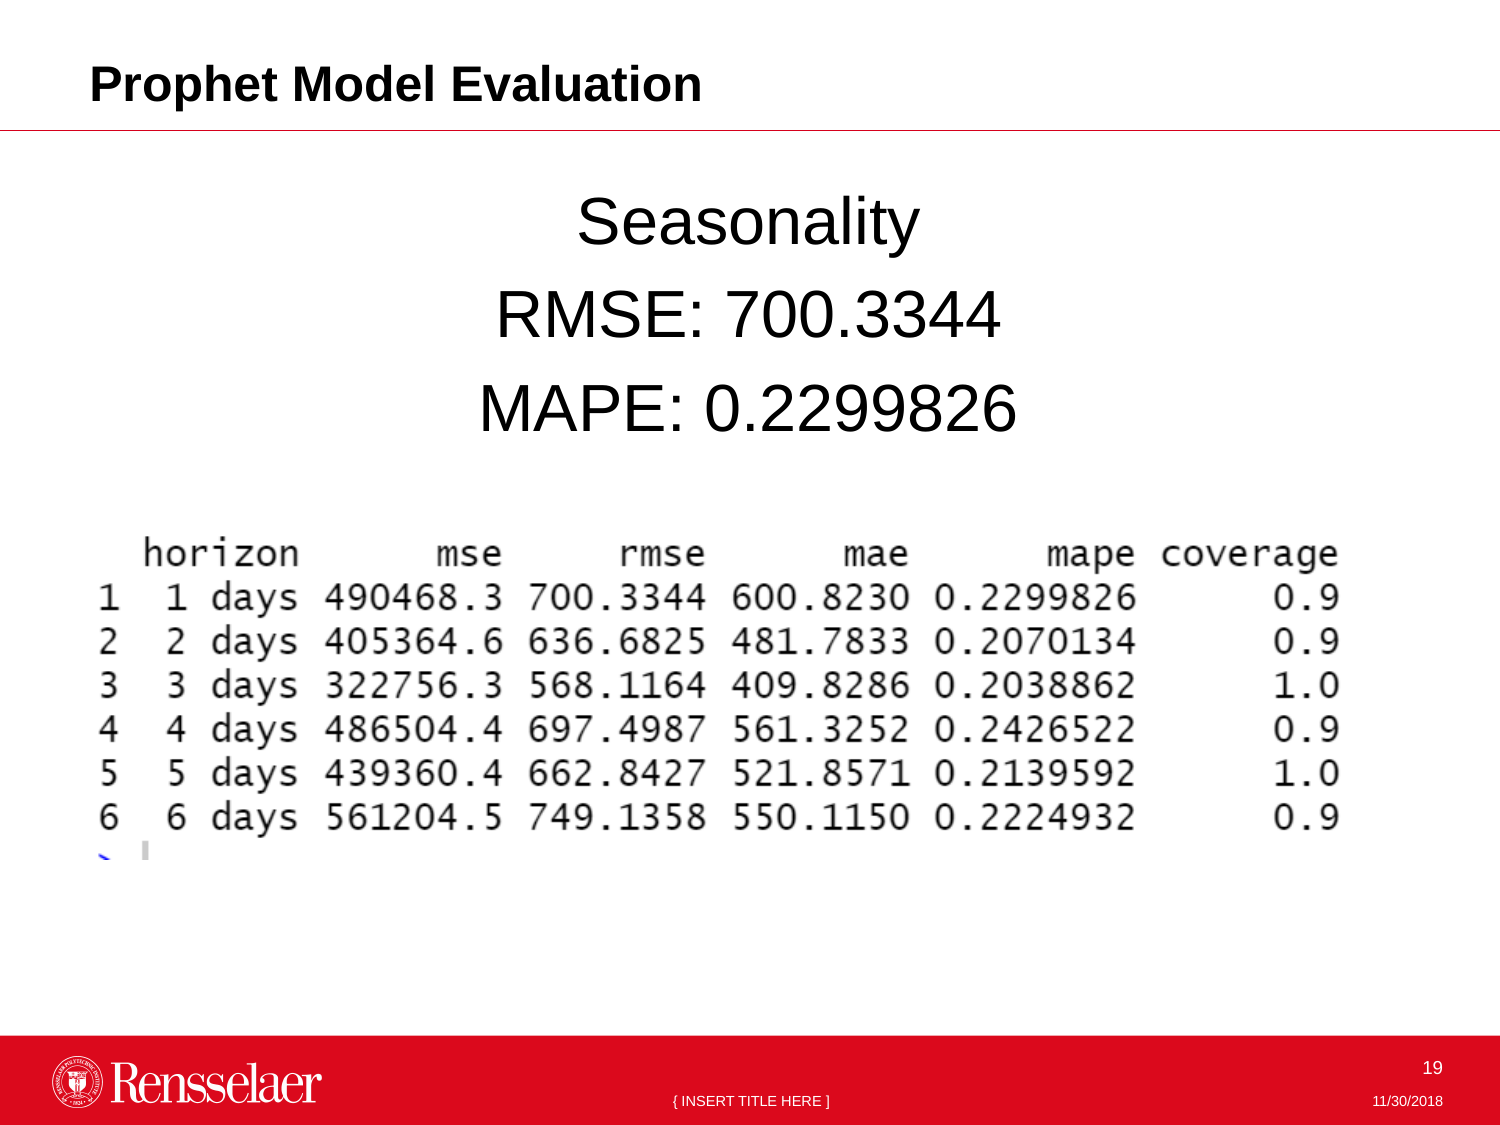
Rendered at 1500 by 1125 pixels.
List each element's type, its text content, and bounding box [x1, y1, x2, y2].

list Seasonality RMSE: 700.3344 MAPE: 0.2299826 [36, 170, 1457, 471]
picture [83, 535, 1417, 860]
picture [52, 1056, 322, 1108]
list Prophet Model Evaluation [36, 44, 1403, 131]
